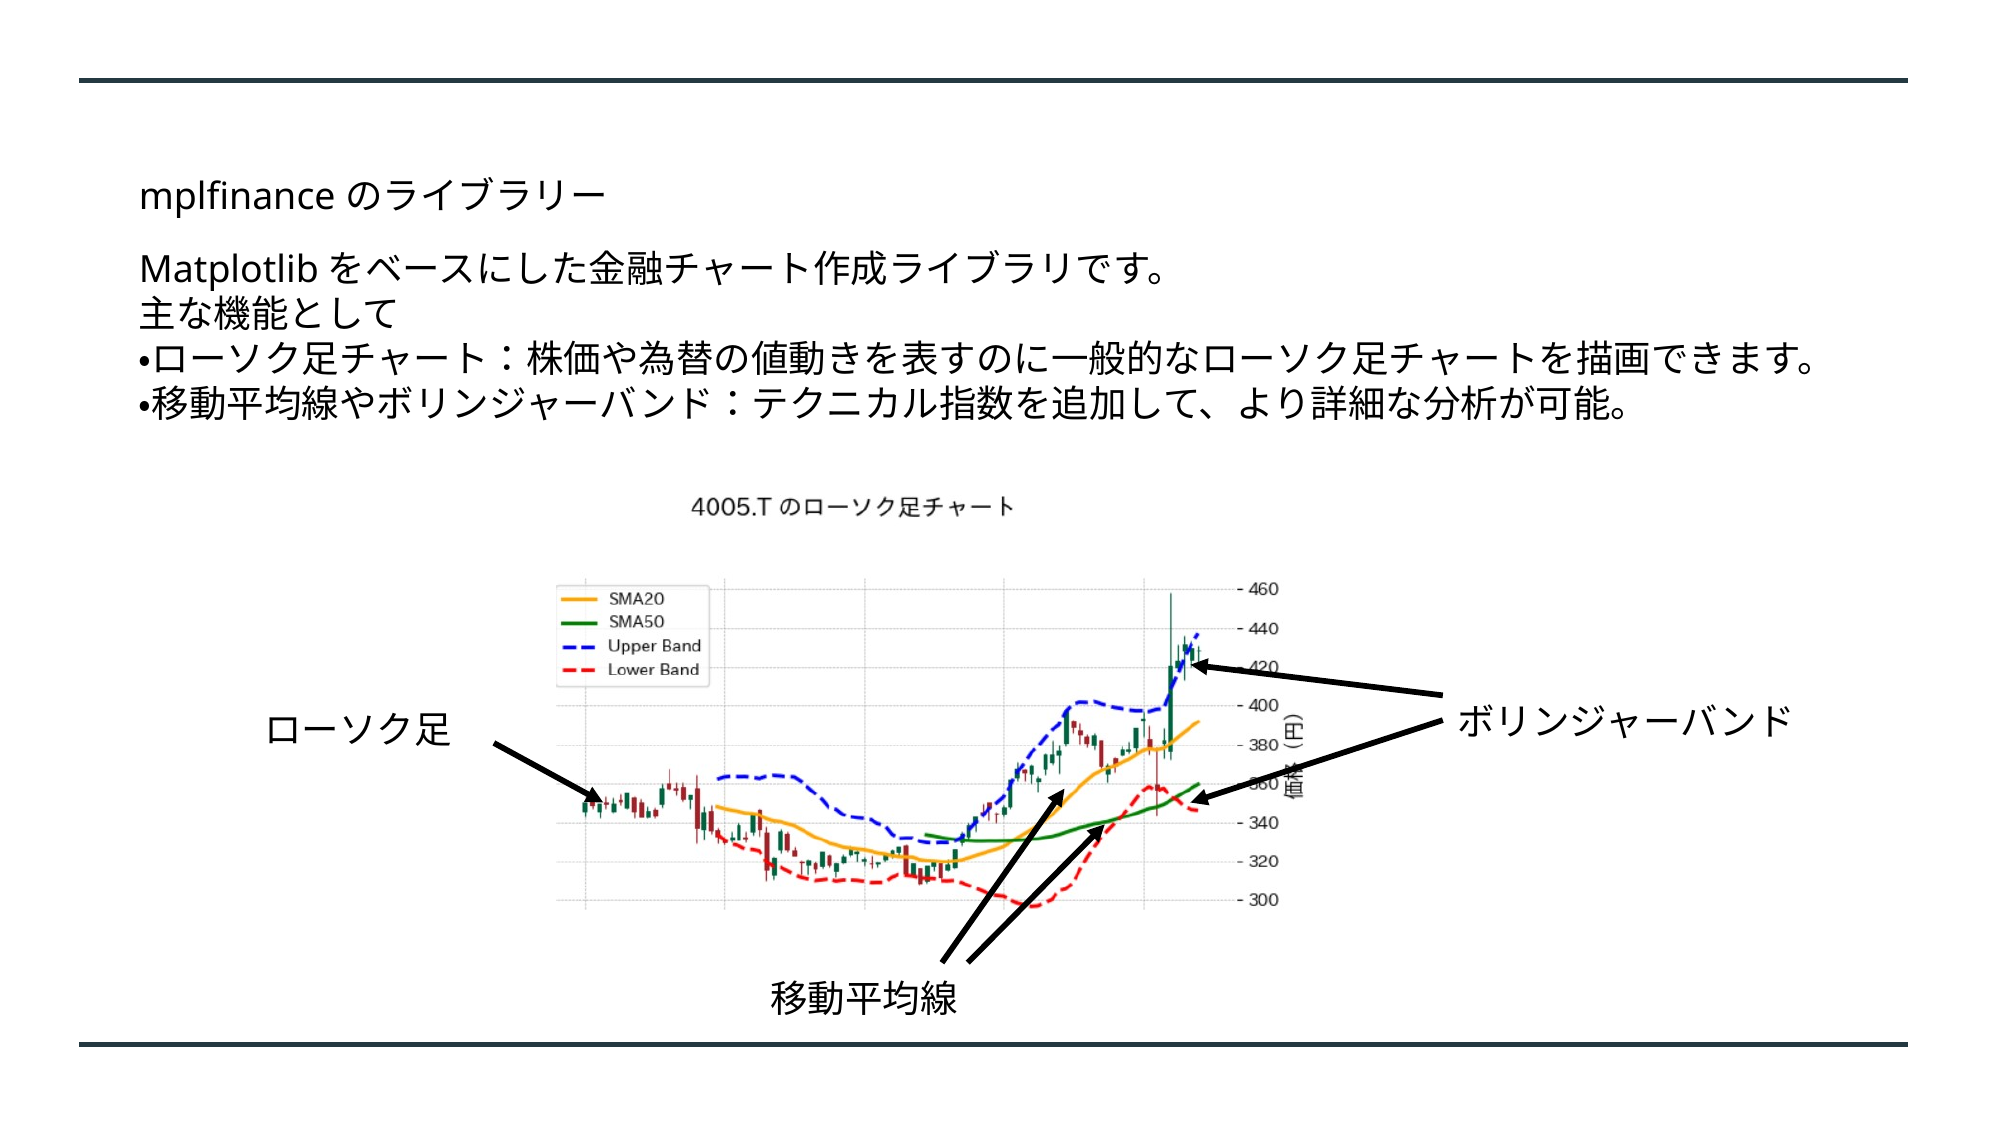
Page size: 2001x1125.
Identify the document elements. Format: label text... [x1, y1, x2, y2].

picture [556, 487, 1327, 910]
text_box ローソク足 [249, 698, 488, 759]
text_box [1190, 664, 1443, 696]
text_box ボリンジャーバンド [1442, 690, 1860, 750]
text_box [941, 788, 1065, 963]
text_box 移動平均線 [755, 968, 988, 1028]
text_box mplfinanceのライブラリー [124, 164, 1107, 225]
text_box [967, 824, 1105, 963]
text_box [1190, 720, 1443, 803]
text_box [493, 742, 604, 803]
text_box Matplotlibをベースにした金融チャート作成ライブラリです。 主な機能として ・ローソク足チャート：株価や為替の値動きを表すのに一般的なローソク足チャートを描画できます。 ・移動平均線やボリンジャーバンド：テクニカル指数を追加して、より詳細な分析が可能。 [124, 237, 1923, 433]
